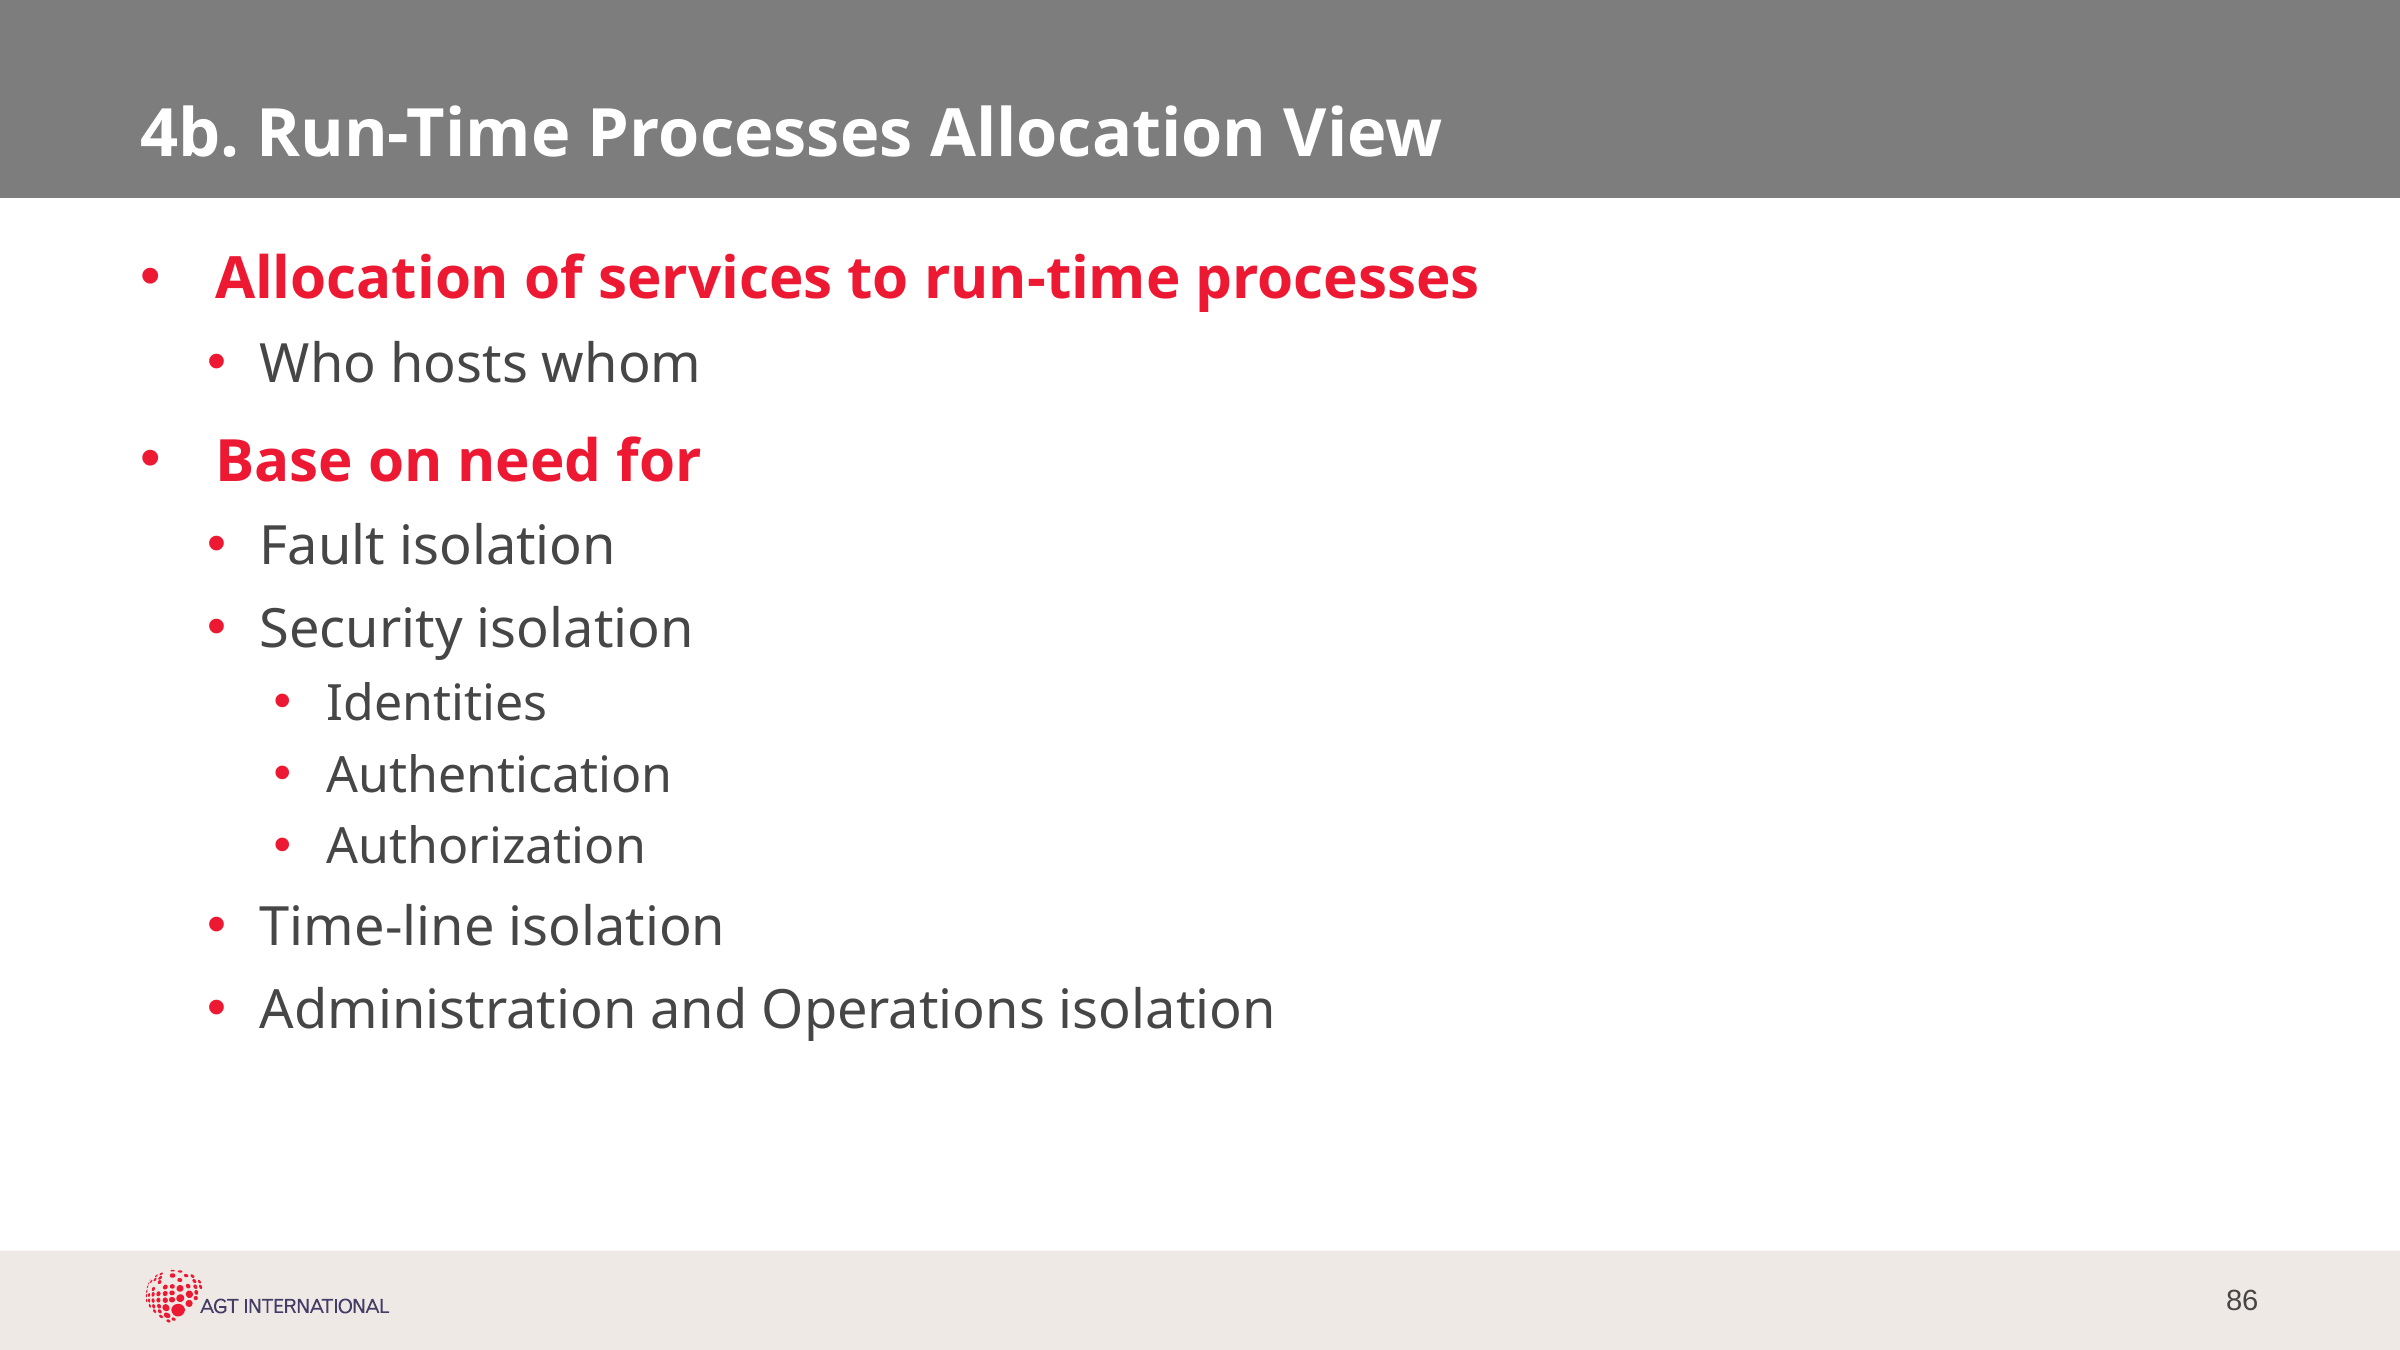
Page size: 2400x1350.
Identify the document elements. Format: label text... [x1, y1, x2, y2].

title 4b. Run-Time Processes Allocation View [118, 69, 2251, 180]
list Allocation of services to run-time processes Who hosts whom Base on need for Fault isolation Security isolation Identities Authentication Authorization Time-line isolation Administration and Operations isolation [118, 229, 2248, 1227]
